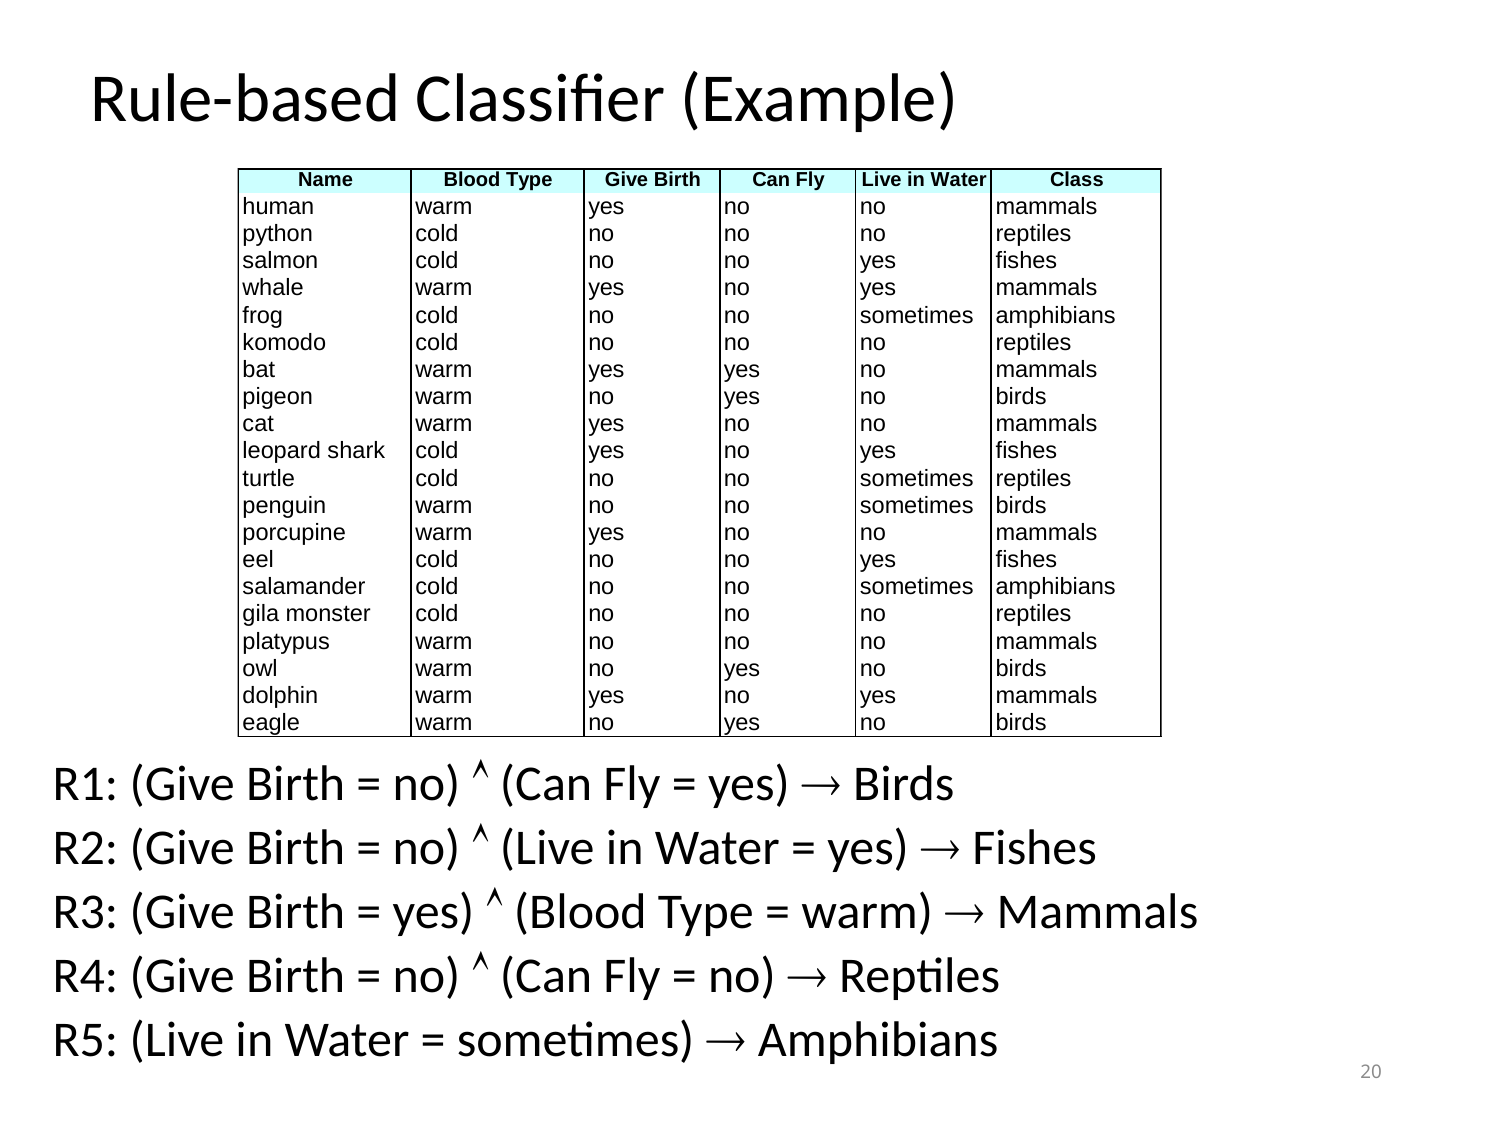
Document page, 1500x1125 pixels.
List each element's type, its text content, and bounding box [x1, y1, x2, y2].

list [237, 167, 1163, 738]
slide_number 20 [993, 1042, 1397, 1103]
title Rule-based Classifier (Example) [75, 0, 1425, 187]
list R1: (Give Birth = no)  (Can Fly = yes)  Birds R2: (Give Birth = no)  (Live in Water = yes)  Fishes R3: (Give Birth = yes)  (Blood Type = warm)  Mammals R4: (Give Birth = no)  (Can Fly = no)  Reptiles R5: (Live in Water = sometimes)  Amphibians [37, 750, 1438, 1113]
